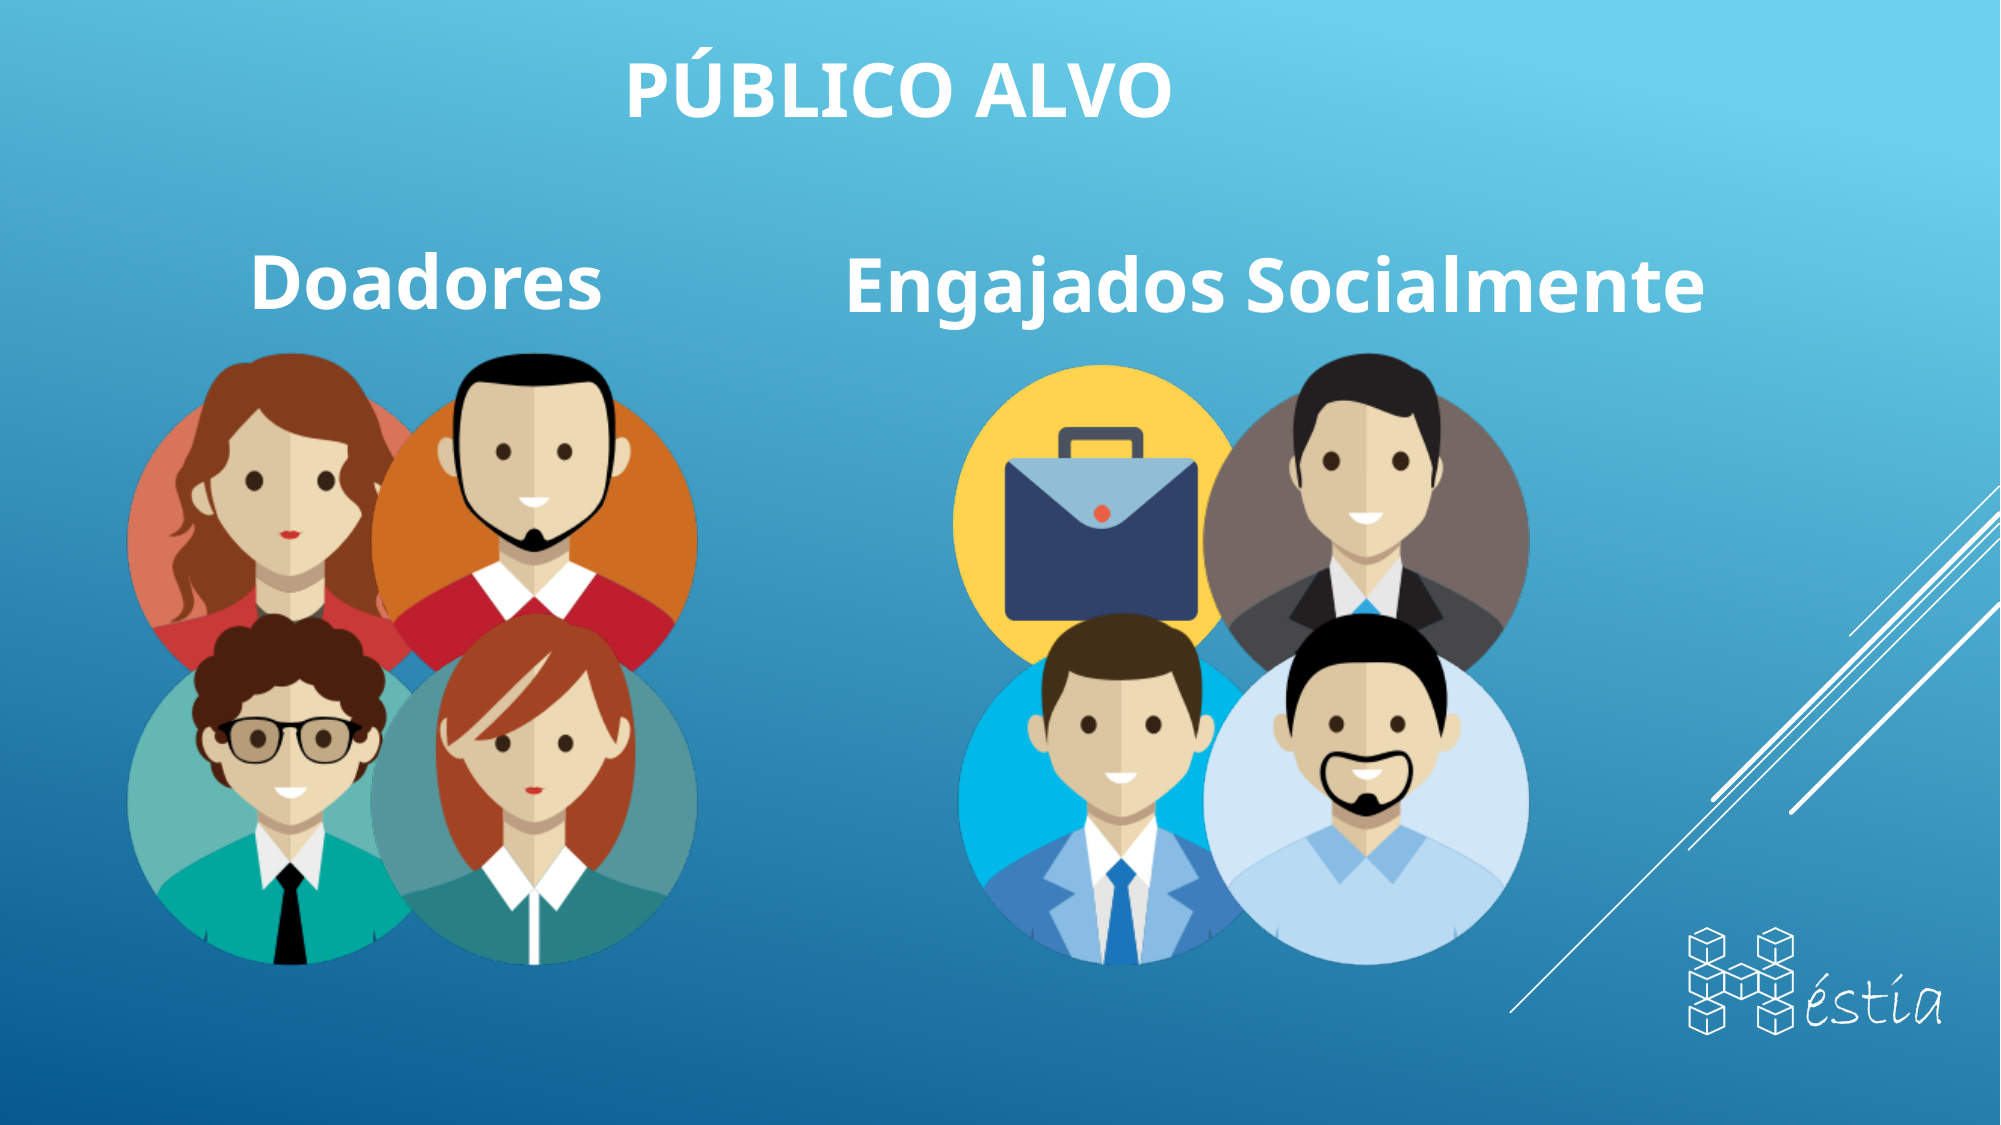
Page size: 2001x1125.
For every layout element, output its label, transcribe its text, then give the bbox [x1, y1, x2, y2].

picture [97, 336, 728, 984]
picture [928, 336, 1560, 984]
text_box Doadores [217, 221, 635, 336]
text_box Público alvo [0, 0, 1800, 175]
text_box Engajados Socialmente [809, 224, 1742, 340]
picture [1688, 927, 1949, 1039]
